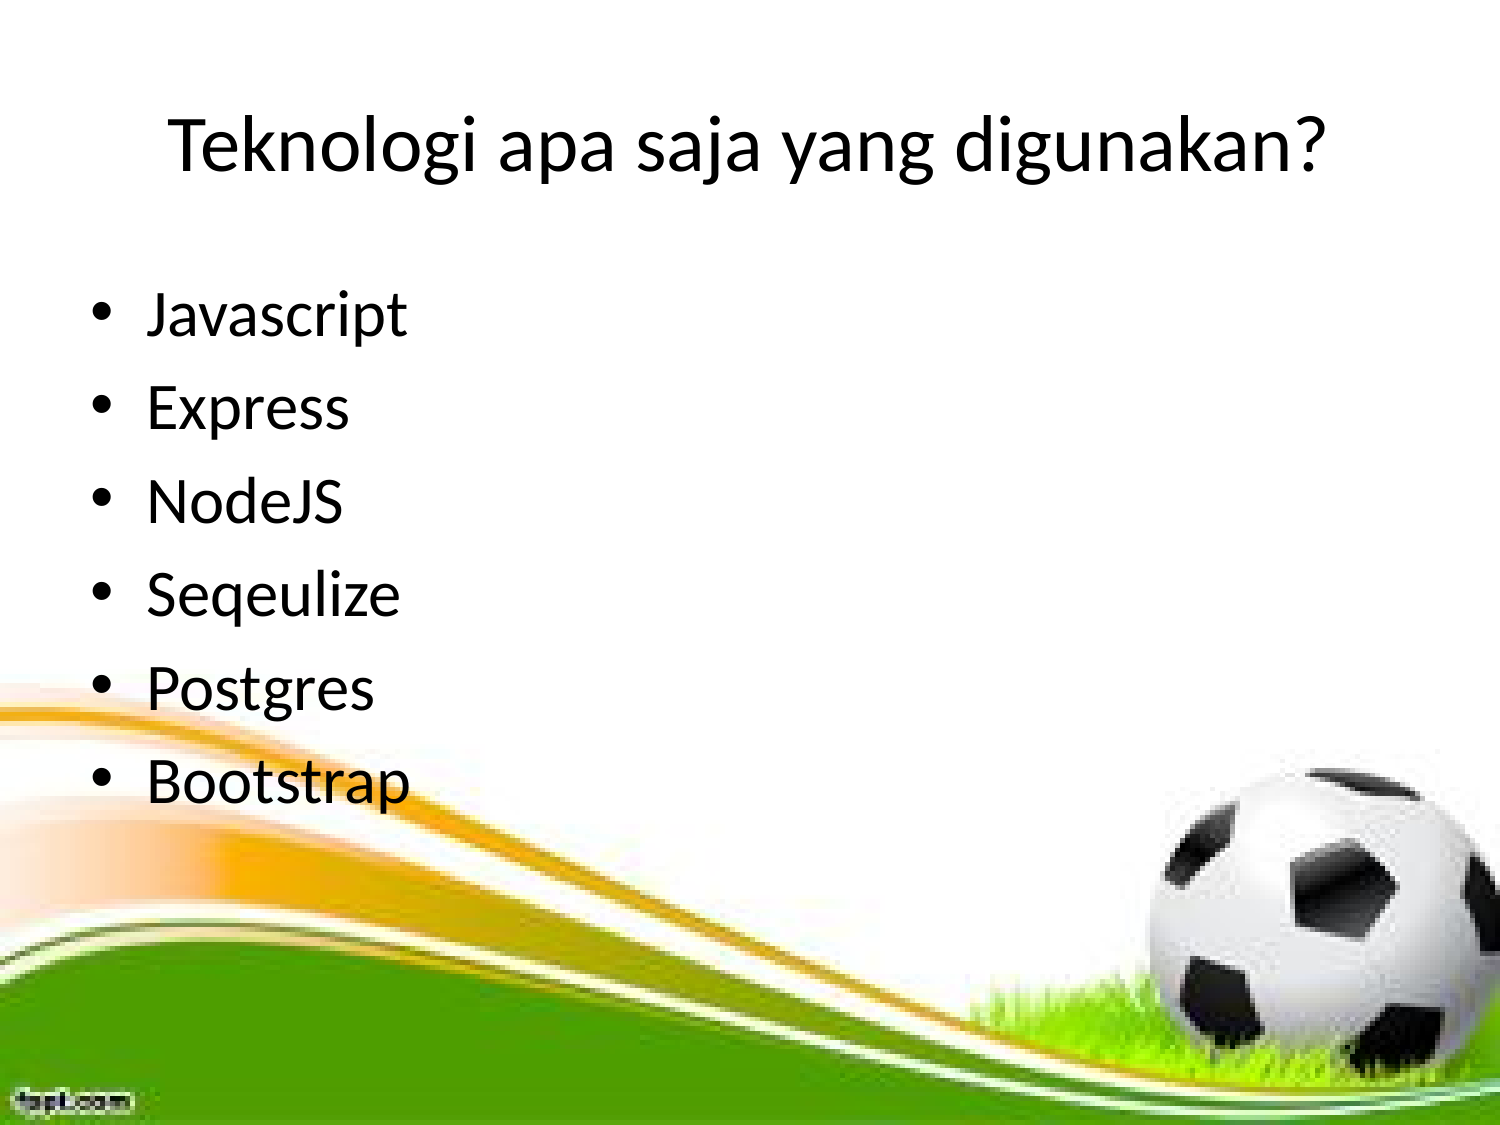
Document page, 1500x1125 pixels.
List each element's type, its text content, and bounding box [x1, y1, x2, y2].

picture [0, 0, 1500, 1125]
list Javascript Express NodeJS Seqeulize Postgres Bootstrap [75, 262, 1425, 1005]
title Teknologi apa saja yang digunakan? [75, 45, 1425, 233]
